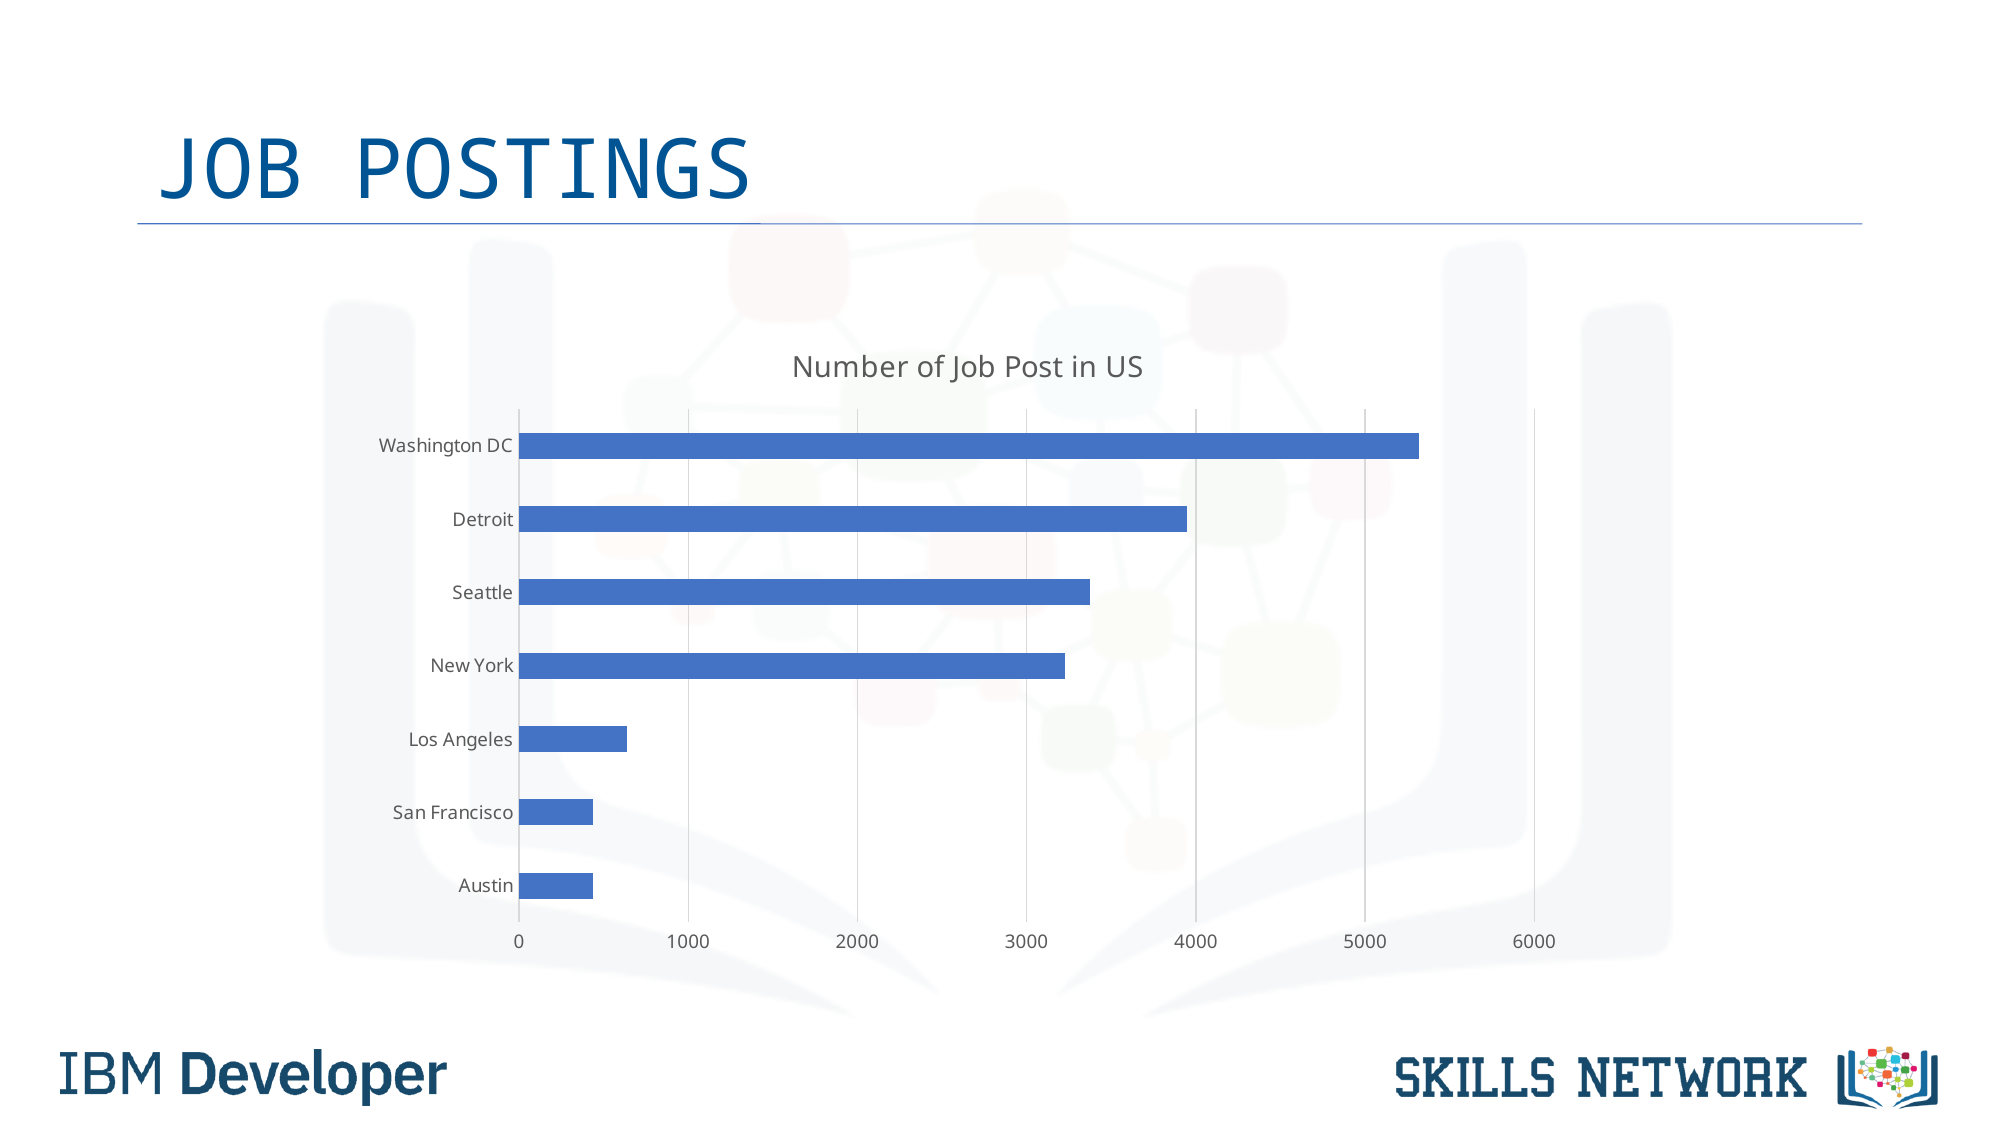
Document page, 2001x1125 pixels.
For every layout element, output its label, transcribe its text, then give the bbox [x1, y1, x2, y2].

chart [354, 316, 1581, 968]
title JOB POSTINGS [88, 62, 1061, 281]
picture [55, 1045, 459, 1108]
picture [1390, 1045, 1945, 1111]
